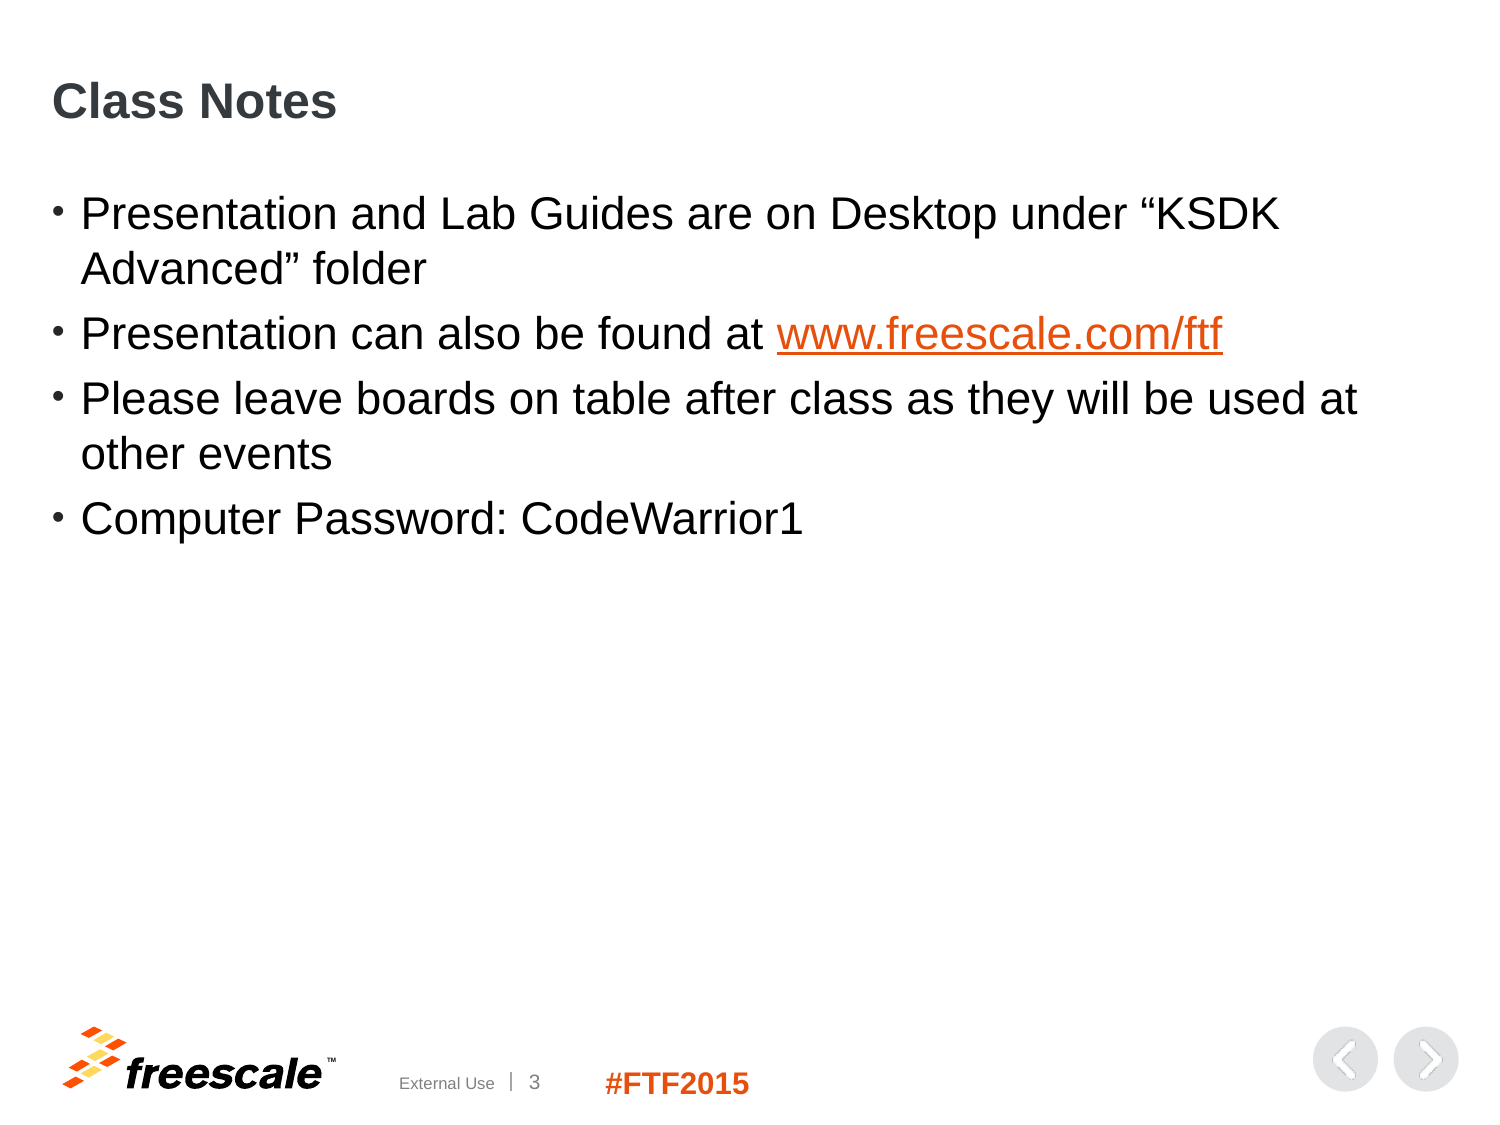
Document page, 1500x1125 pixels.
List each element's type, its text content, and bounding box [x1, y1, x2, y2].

picture [1400, 1032, 1459, 1088]
picture [1316, 1032, 1376, 1088]
title Class Notes [36, 45, 1472, 153]
list Presentation and Lab Guides are on Desktop under “KSDK Advanced” folder Presentation can also be found at www.freescale.com/ftf Please leave boards on table after class as they will be used at other events Computer Password: CodeWarrior1 [36, 176, 1472, 942]
